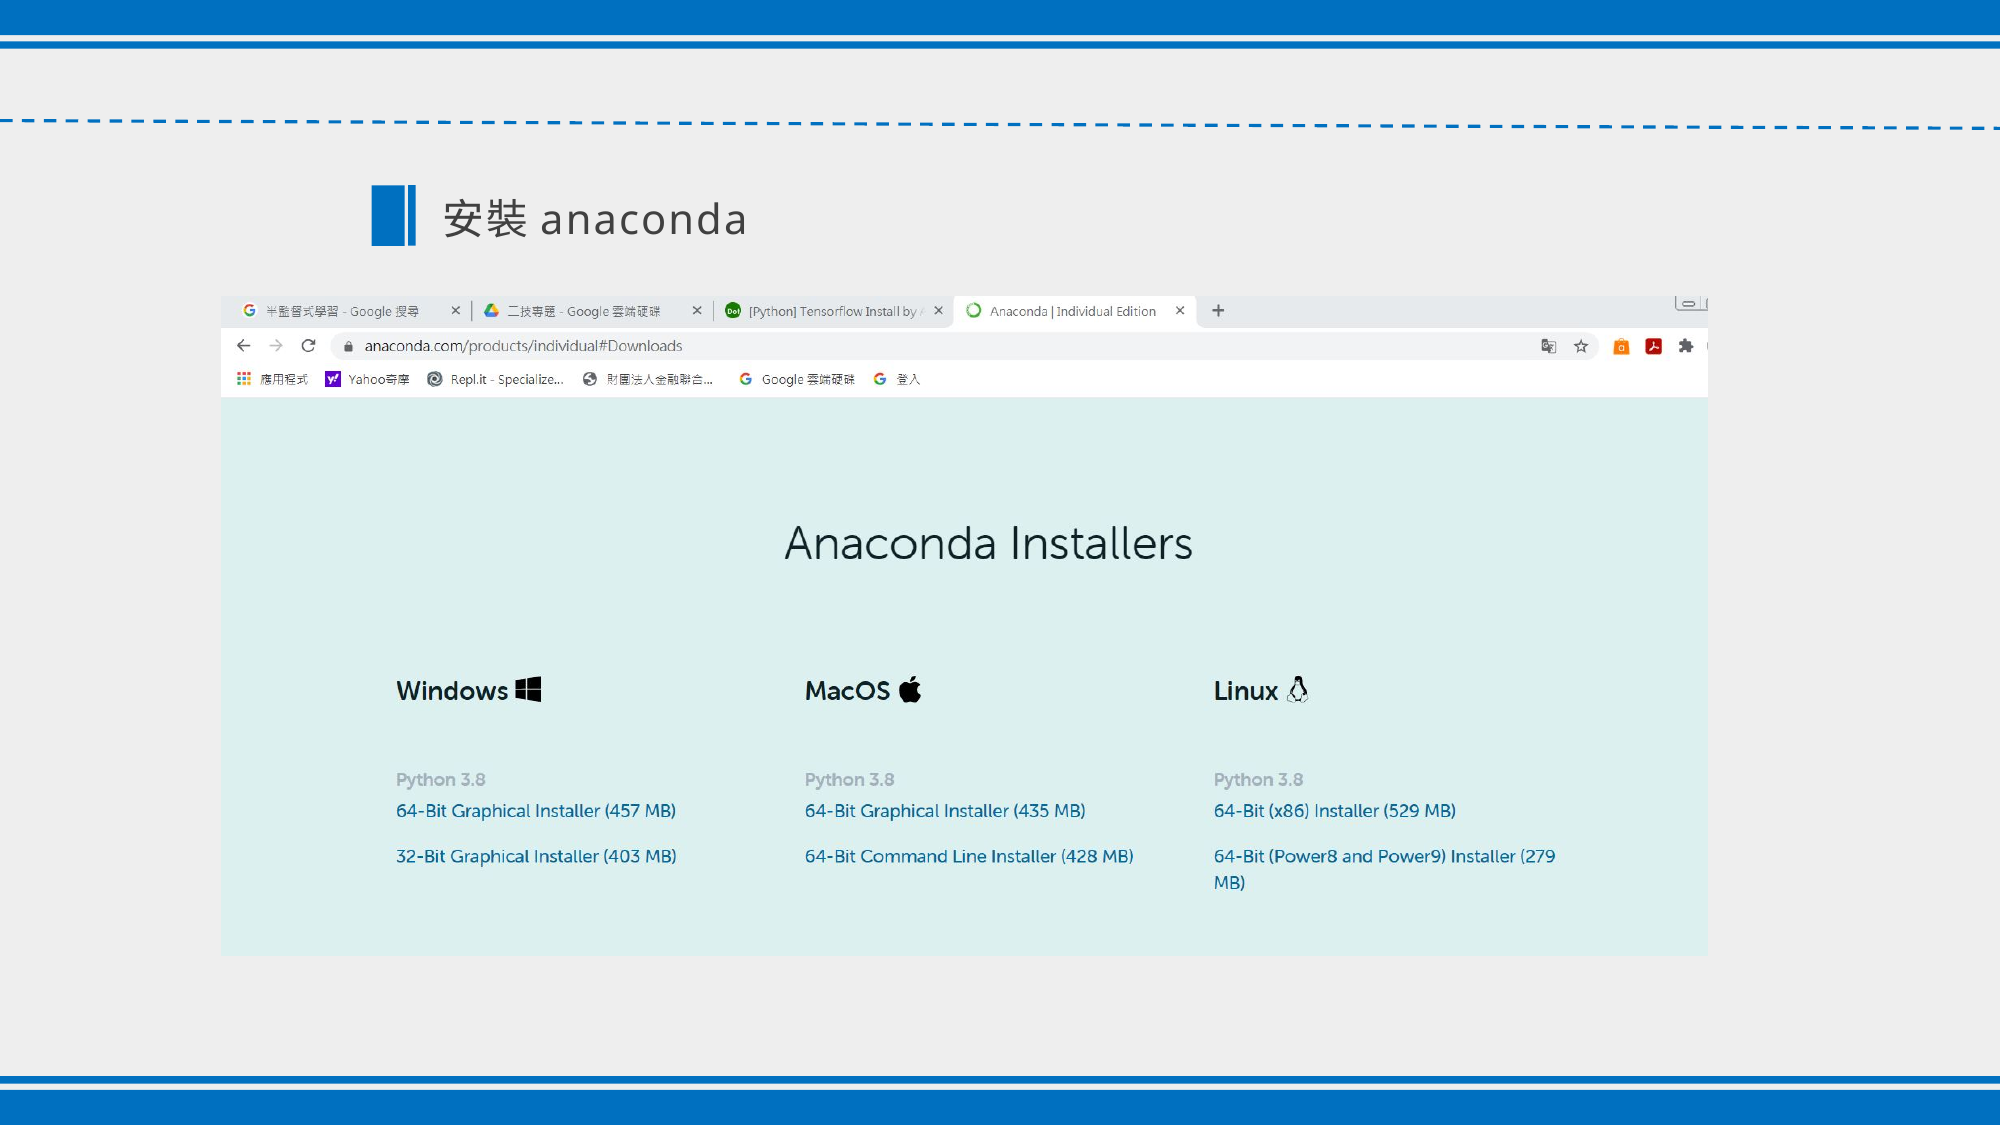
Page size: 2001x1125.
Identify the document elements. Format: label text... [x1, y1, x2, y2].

picture [221, 296, 1708, 956]
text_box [371, 185, 416, 246]
text_box 安裝anaconda [427, 173, 1640, 251]
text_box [0, 120, 2000, 129]
